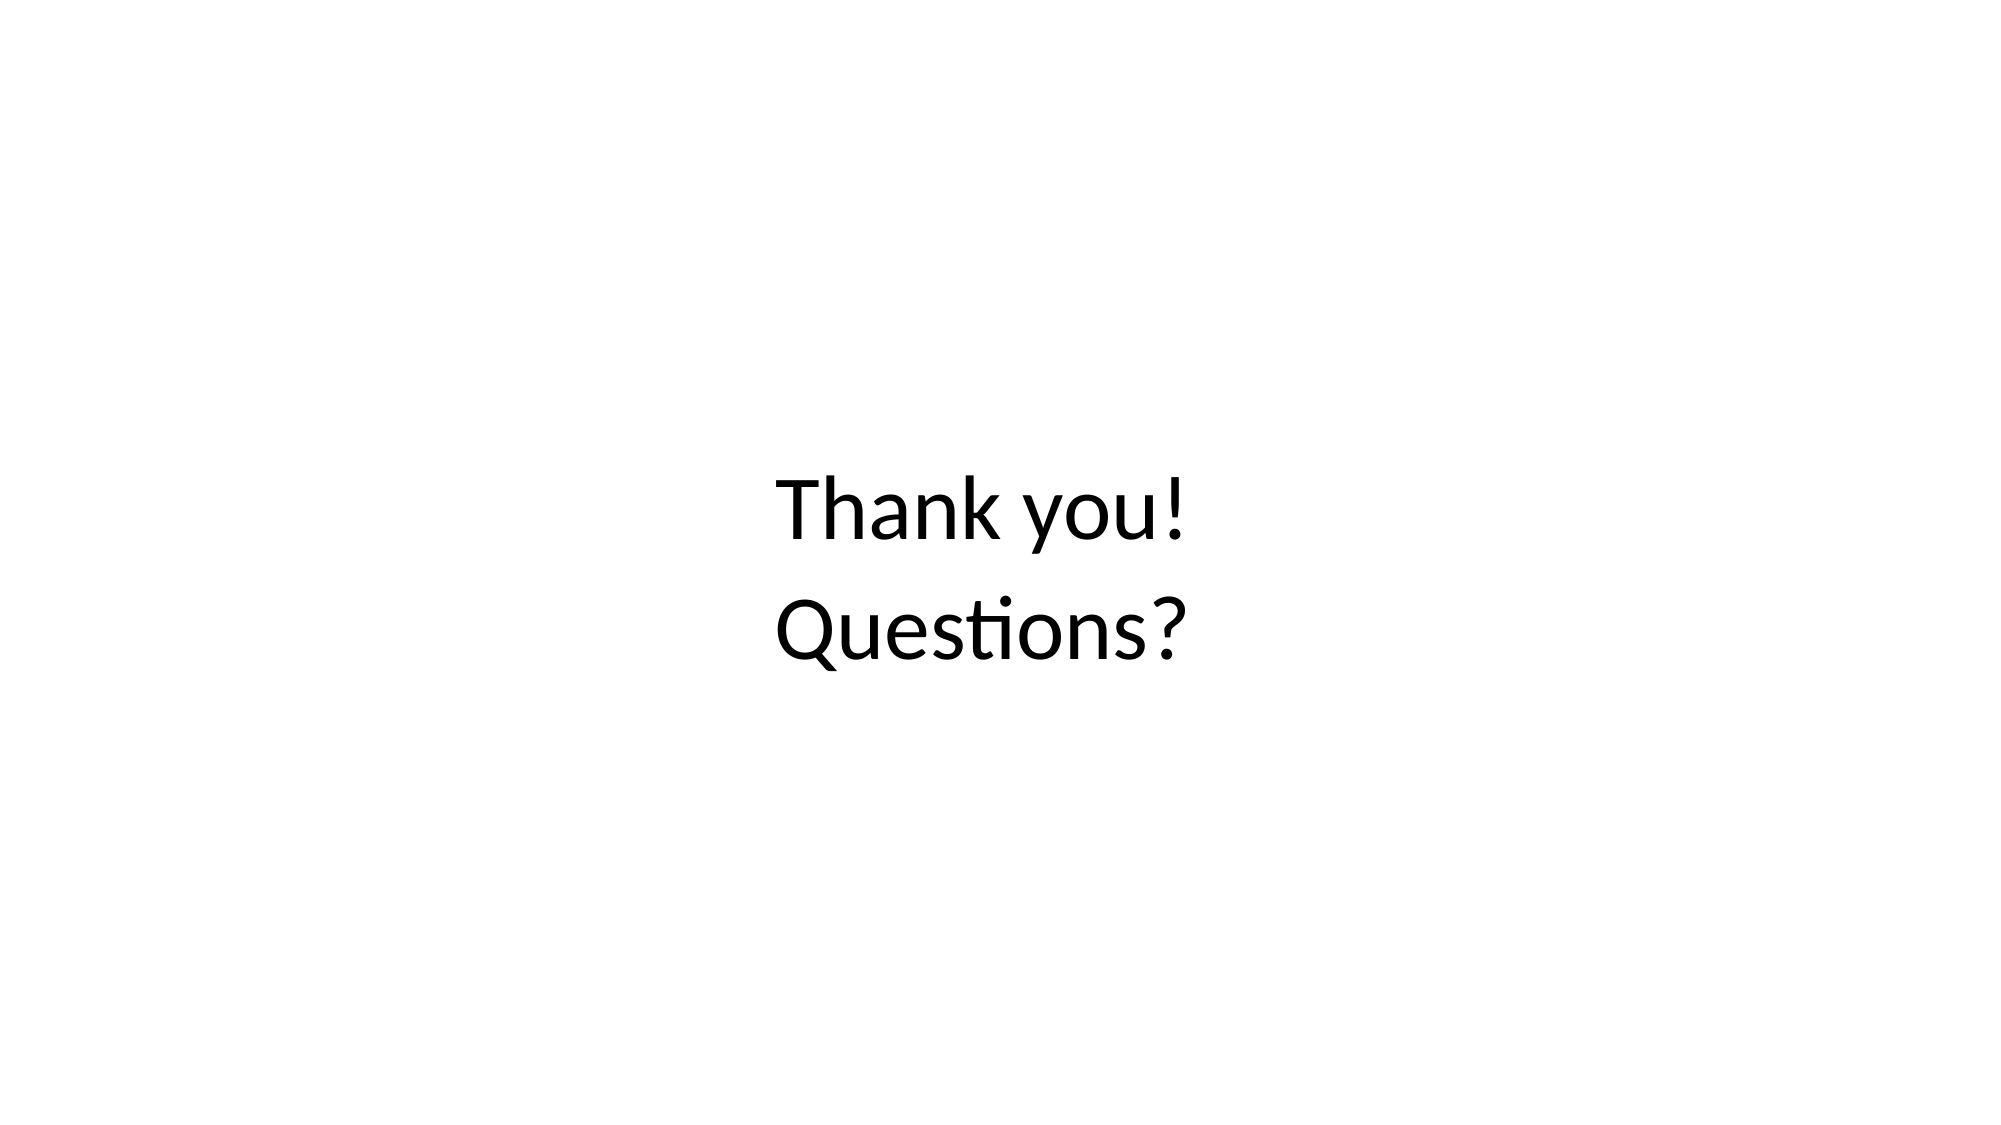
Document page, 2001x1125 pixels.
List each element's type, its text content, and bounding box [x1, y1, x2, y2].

list Thank you! Questions? [120, 110, 1846, 825]
